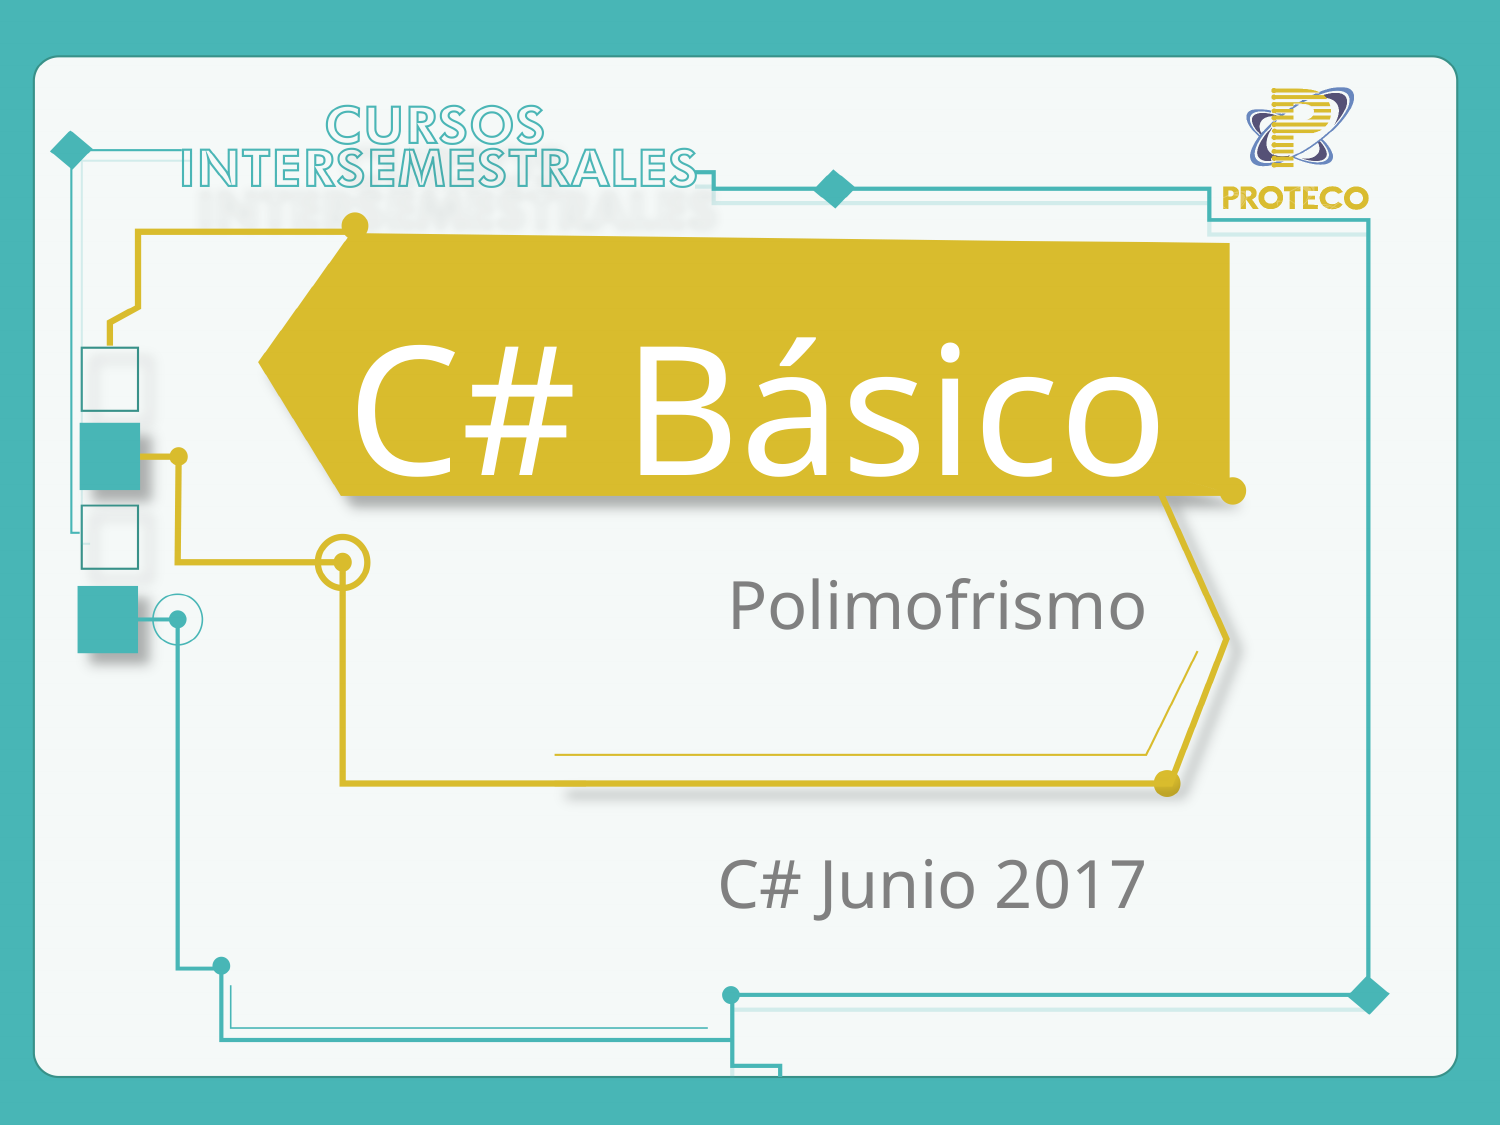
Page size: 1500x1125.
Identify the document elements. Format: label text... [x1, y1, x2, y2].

text_box Polimofrismo [394, 564, 1163, 798]
text_box C# Básico [325, 323, 1191, 520]
text_box C# Junio 2017 [394, 834, 1163, 1068]
picture [0, 0, 1500, 1125]
